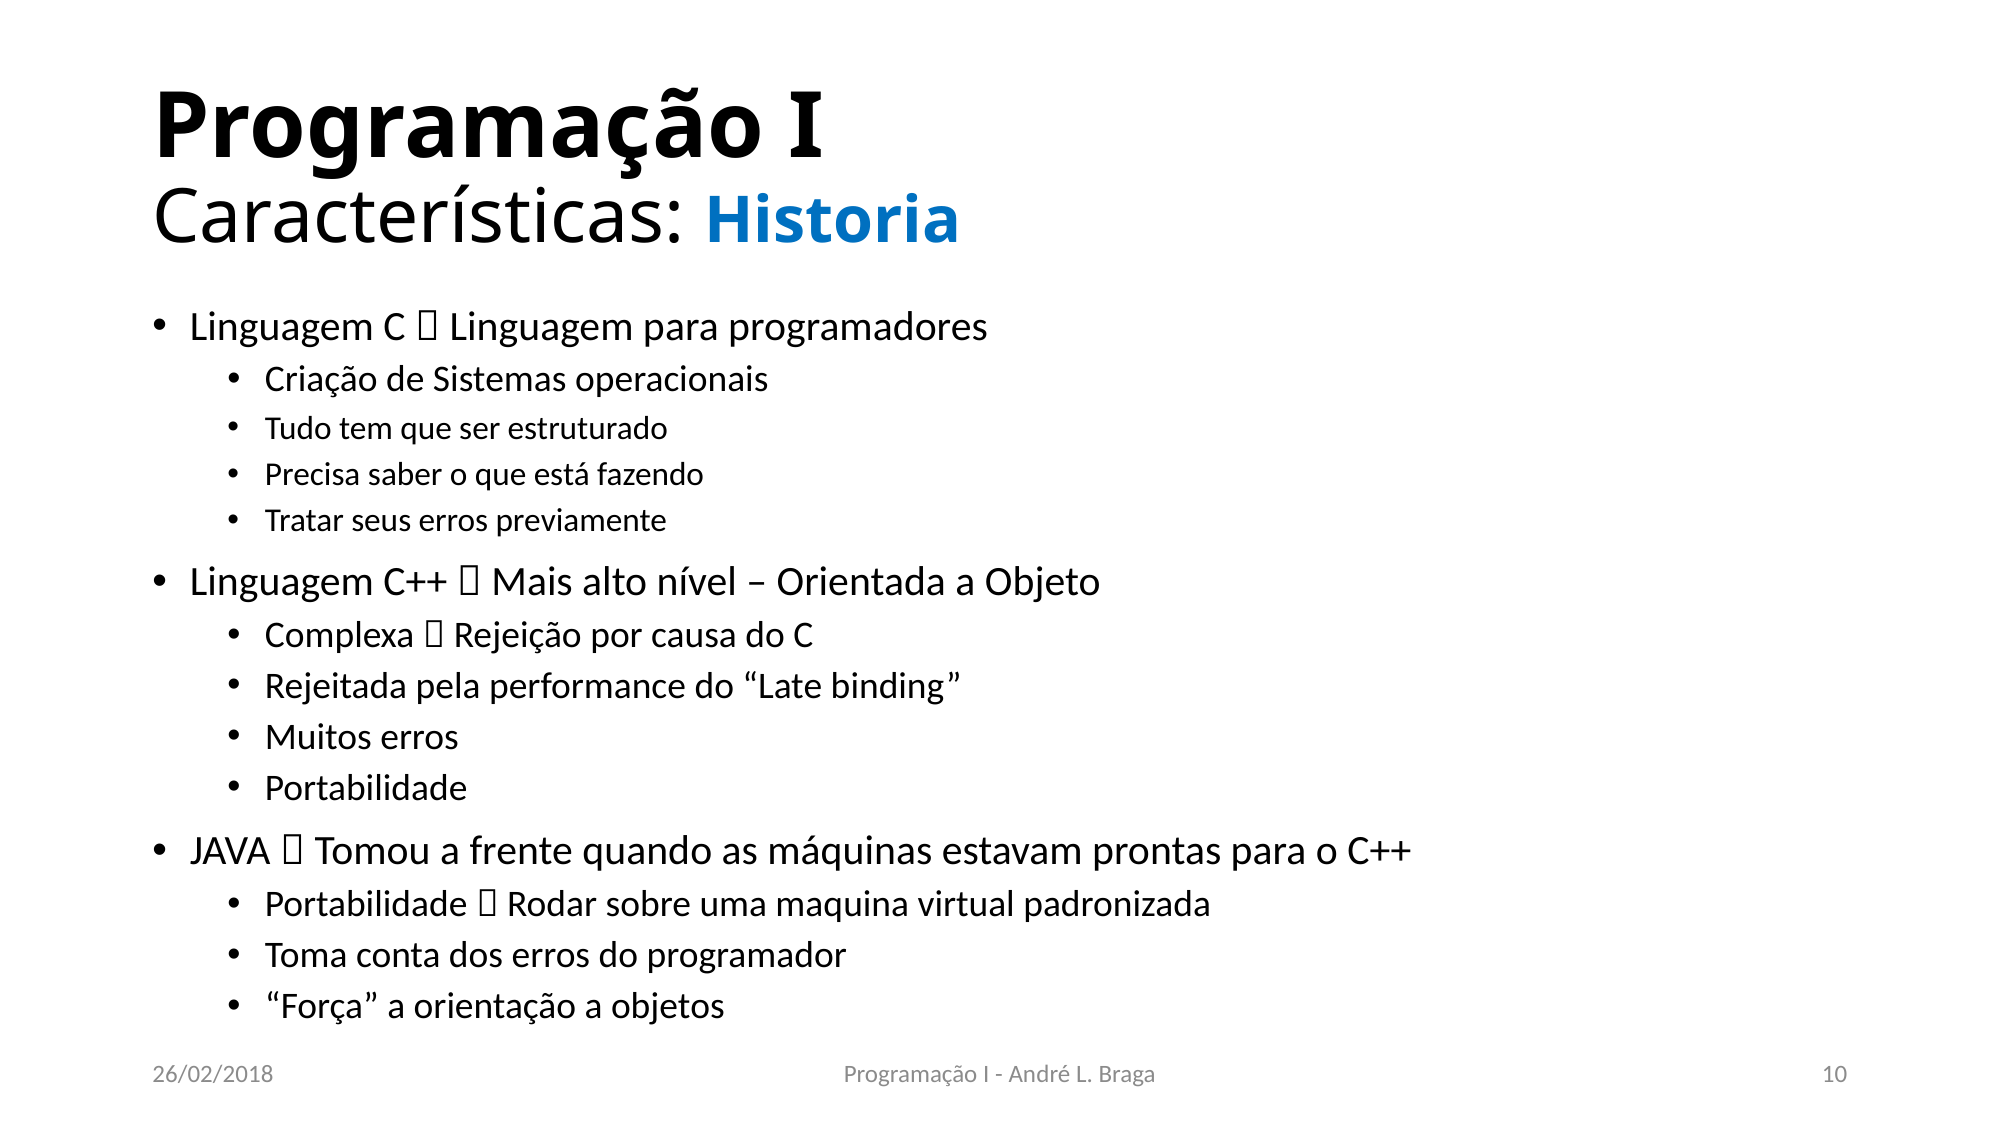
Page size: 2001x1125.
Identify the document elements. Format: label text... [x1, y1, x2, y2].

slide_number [137, 1042, 588, 1103]
title Programação I Características: Historia [137, 59, 1863, 278]
footer Programação I - André L. Braga [662, 1042, 1338, 1103]
slide_number 10 [1412, 1042, 1863, 1103]
list Linguagem C  Linguagem para programadores Criação de Sistemas operacionais Tudo tem que ser estruturado Precisa saber o que está fazendo Tratar seus erros previamente Linguagem C++  Mais alto nível – Orientada a Objeto Complexa  Rejeição por causa do C Rejeitada pela performance do “Late binding” Muitos erros Portabilidade JAVA  Tomou a frente quando as máquinas estavam prontas para o C++ Portabilidade  Rodar sobre uma maquina virtual padronizada Toma conta dos erros do programador “Força” a orientação a objetos [137, 296, 1756, 1027]
